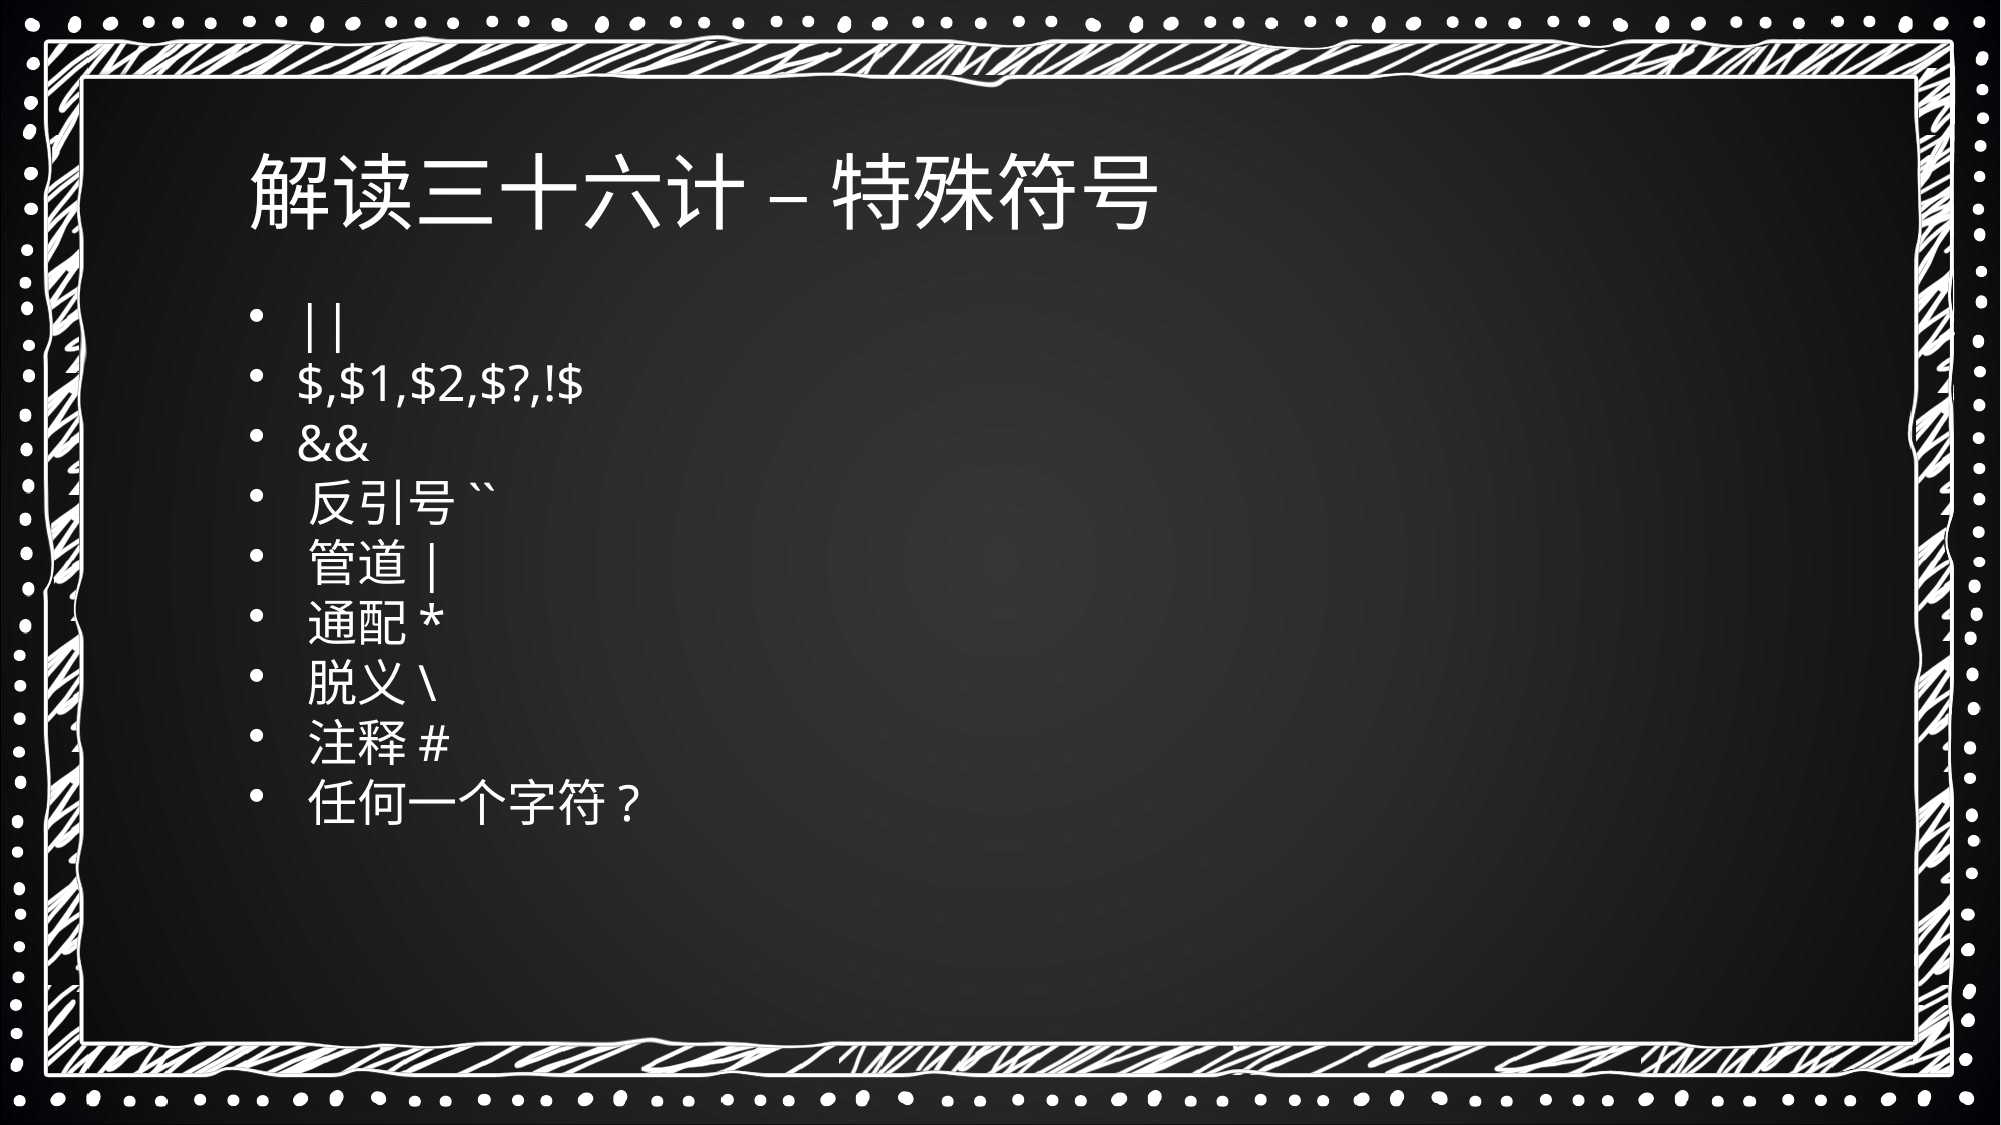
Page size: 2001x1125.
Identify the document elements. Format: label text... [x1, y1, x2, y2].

picture [0, 0, 2001, 1125]
text_box 解读三十六计 – 特殊符号 [240, 133, 1530, 248]
text_box || $,$1,$2,$?,!$ && 反引号`` 管道| 通配* 脱义\ 注释# 任何一个字符? [240, 284, 1709, 840]
